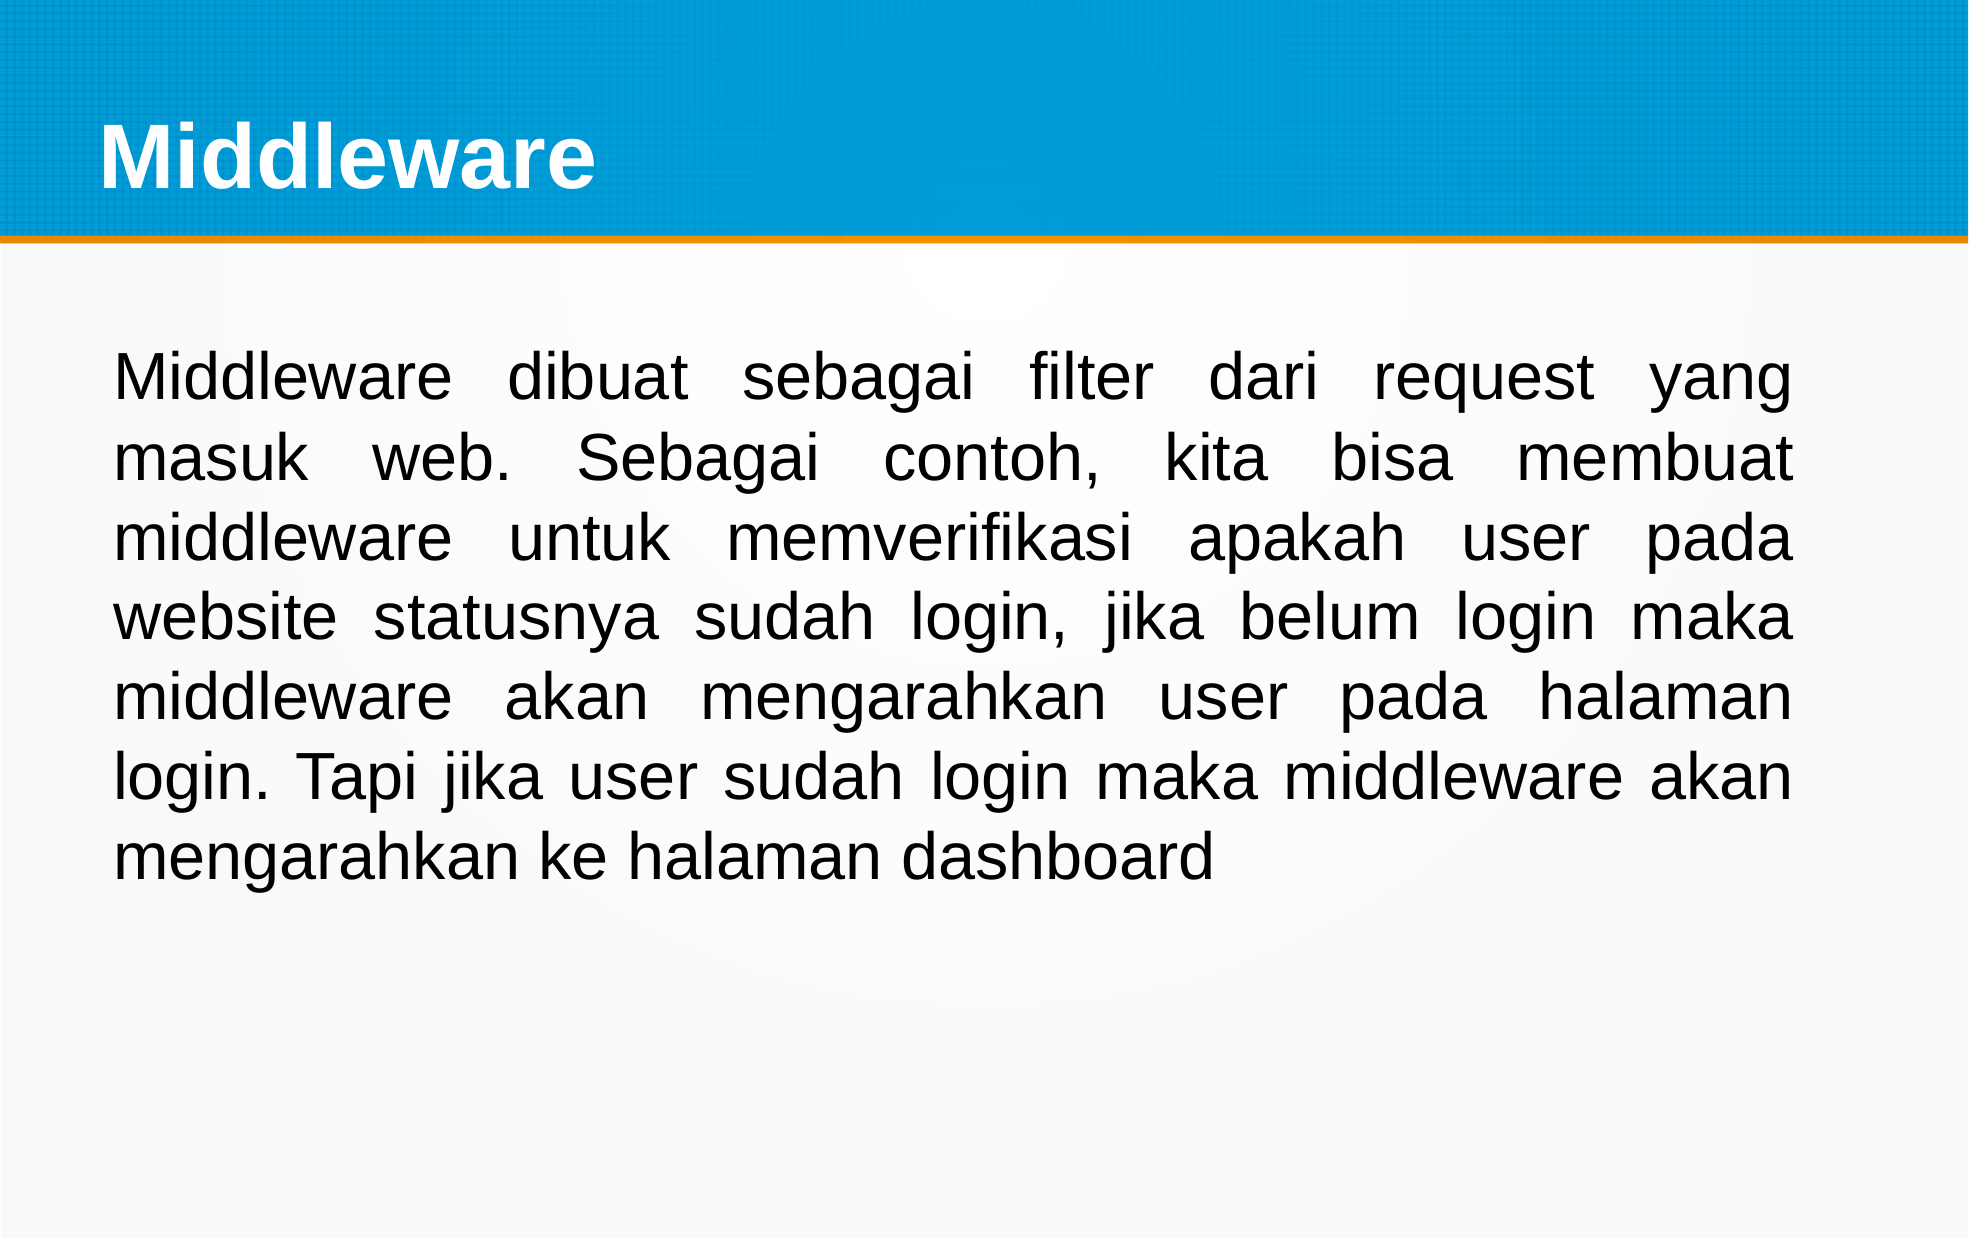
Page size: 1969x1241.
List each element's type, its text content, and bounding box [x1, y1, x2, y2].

picture [0, 236, 1969, 1241]
text_box Middleware [98, 0, 1870, 207]
text_box Middleware dibuat sebagai filter dari request yang masuk web. Sebagai contoh, kita bisa membuat middleware untuk memverifikasi apakah user pada website statusnya sudah login, jika belum login maka middleware akan mengarahkan user pada halaman login. Tapi jika user sudah login maka middleware akan mengarahkan ke halaman dashboard [98, 325, 1810, 901]
